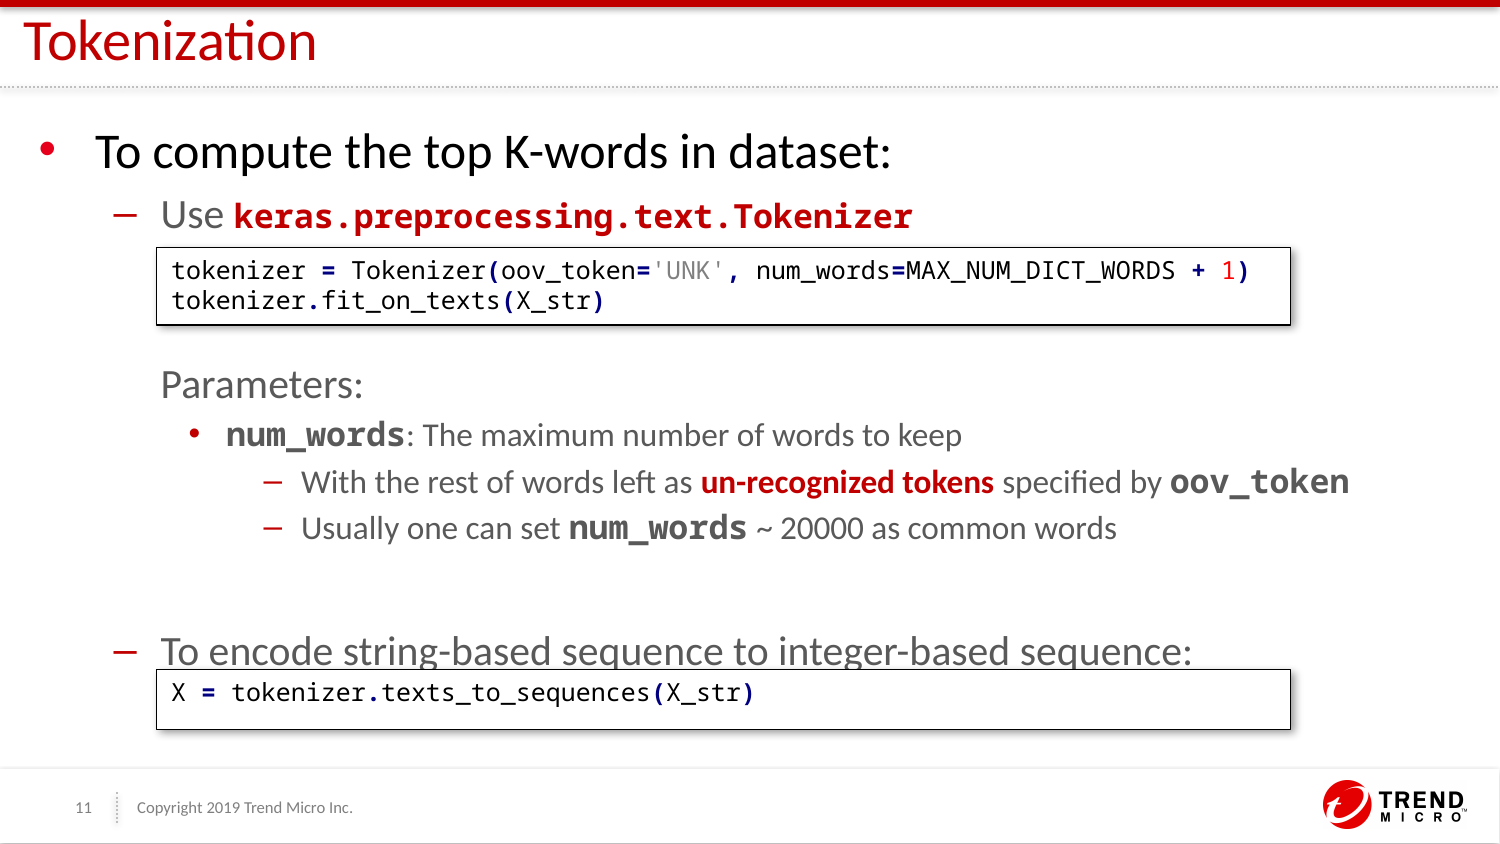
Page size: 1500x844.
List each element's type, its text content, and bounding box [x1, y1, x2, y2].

text_box tokenizer = Tokenizer(oov_token='UNK', num_words=MAX_NUM_DICT_WORDS + 1) tokenizer.fit_on_texts(X_str) [156, 247, 1291, 326]
text_box X = tokenizer.texts_to_sequences(X_str) [156, 669, 1291, 730]
title Tokenization [23, 4, 1467, 88]
picture [1323, 780, 1467, 829]
list To compute the top K-words in dataset: Use keras.preprocessing.text.Tokenizer Parameters: num_words: The maximum number of words to keep With the rest of words left as un-recognized tokens specified by oov_token Usually one can set num_words ~ 20000 as common words To encode string-based sequence to integer-based sequence: [23, 110, 1467, 761]
